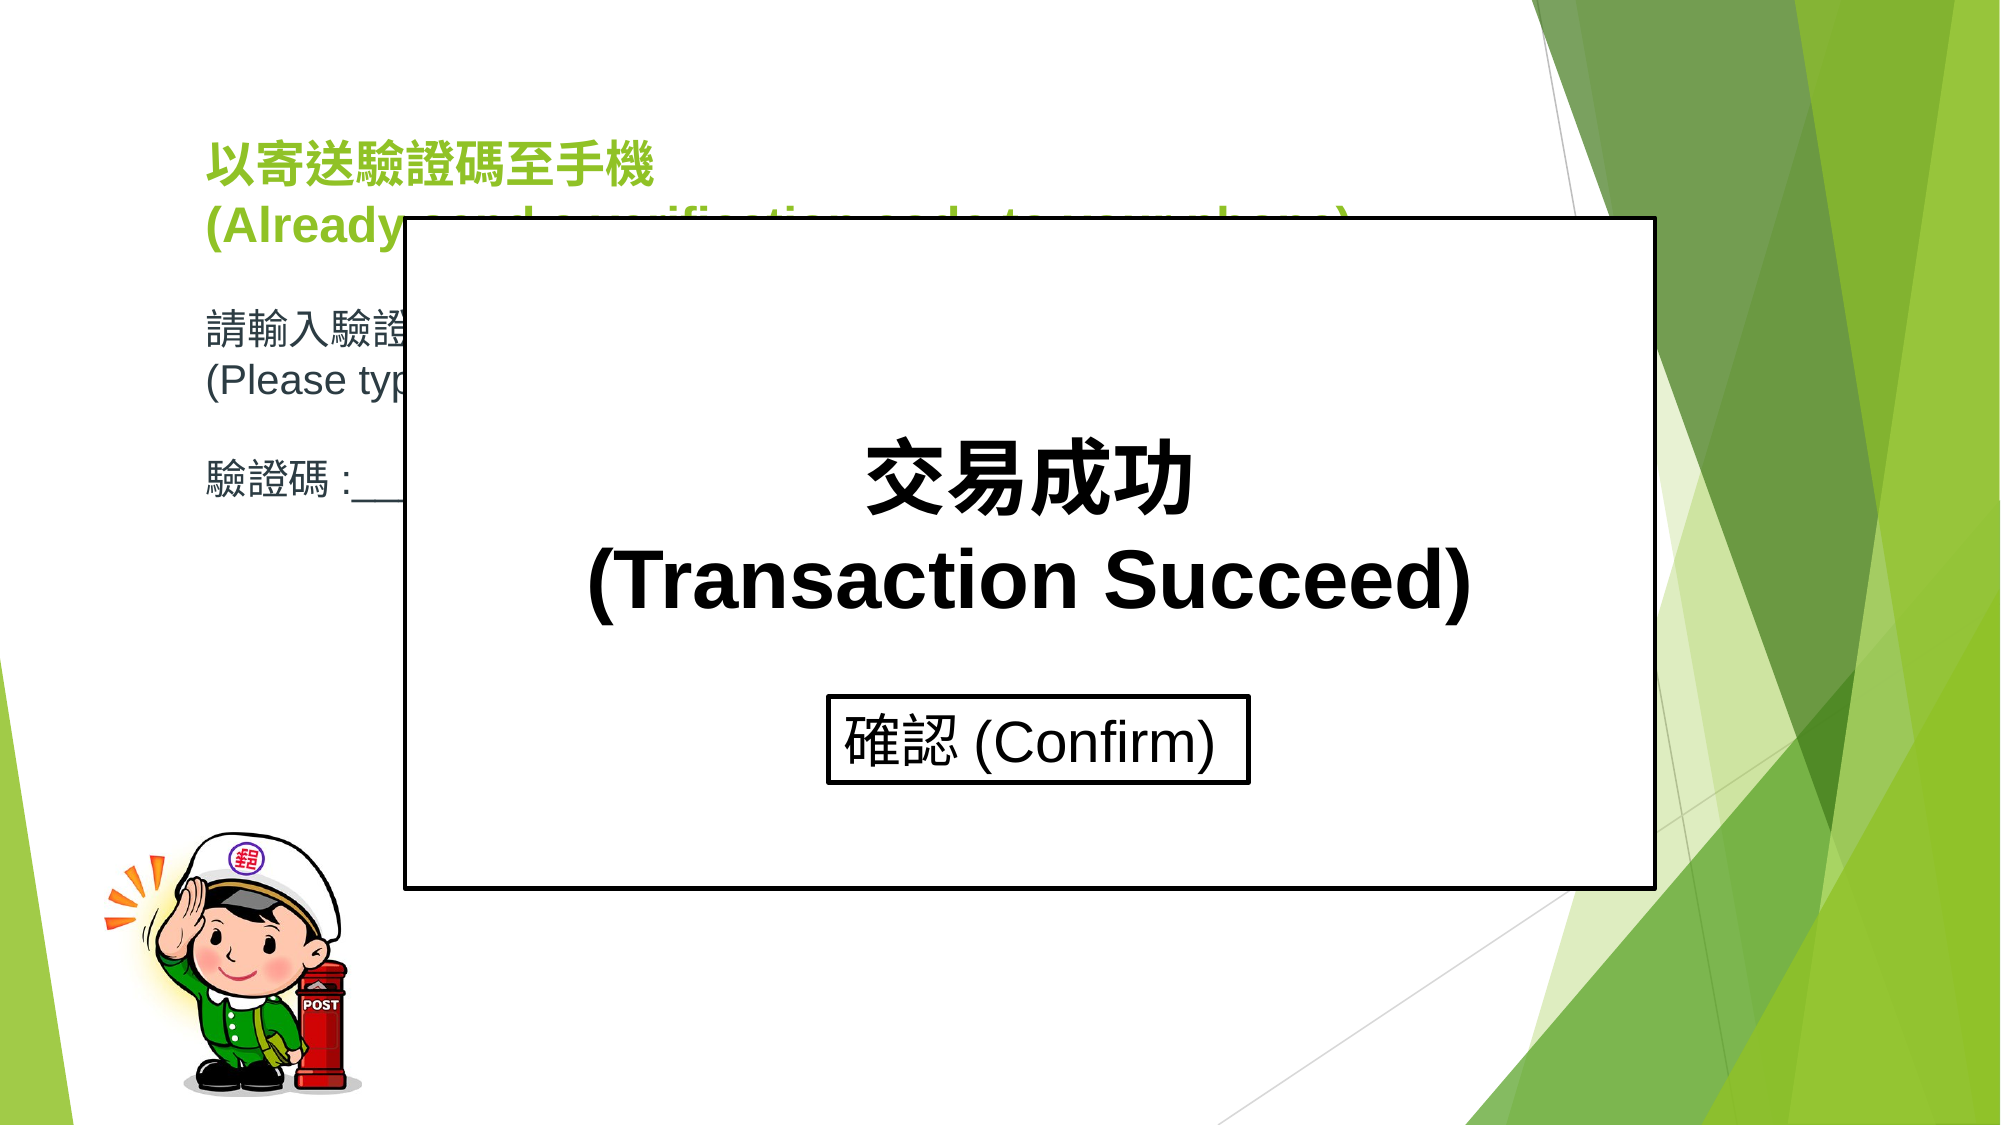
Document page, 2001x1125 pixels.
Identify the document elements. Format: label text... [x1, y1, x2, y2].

text_box 以寄送驗證碼至手機 (Already send a verification code to your phone) 請輸入驗證碼完成交易 (Please type the verification code to finish transition) 驗證碼:_______________ [190, 125, 1833, 611]
text_box 確認(Confirm) [828, 696, 1249, 783]
picture [1332, 281, 1656, 605]
picture [104, 830, 363, 1097]
text_box 交易成功 (Transaction Succeed) [404, 217, 1655, 889]
